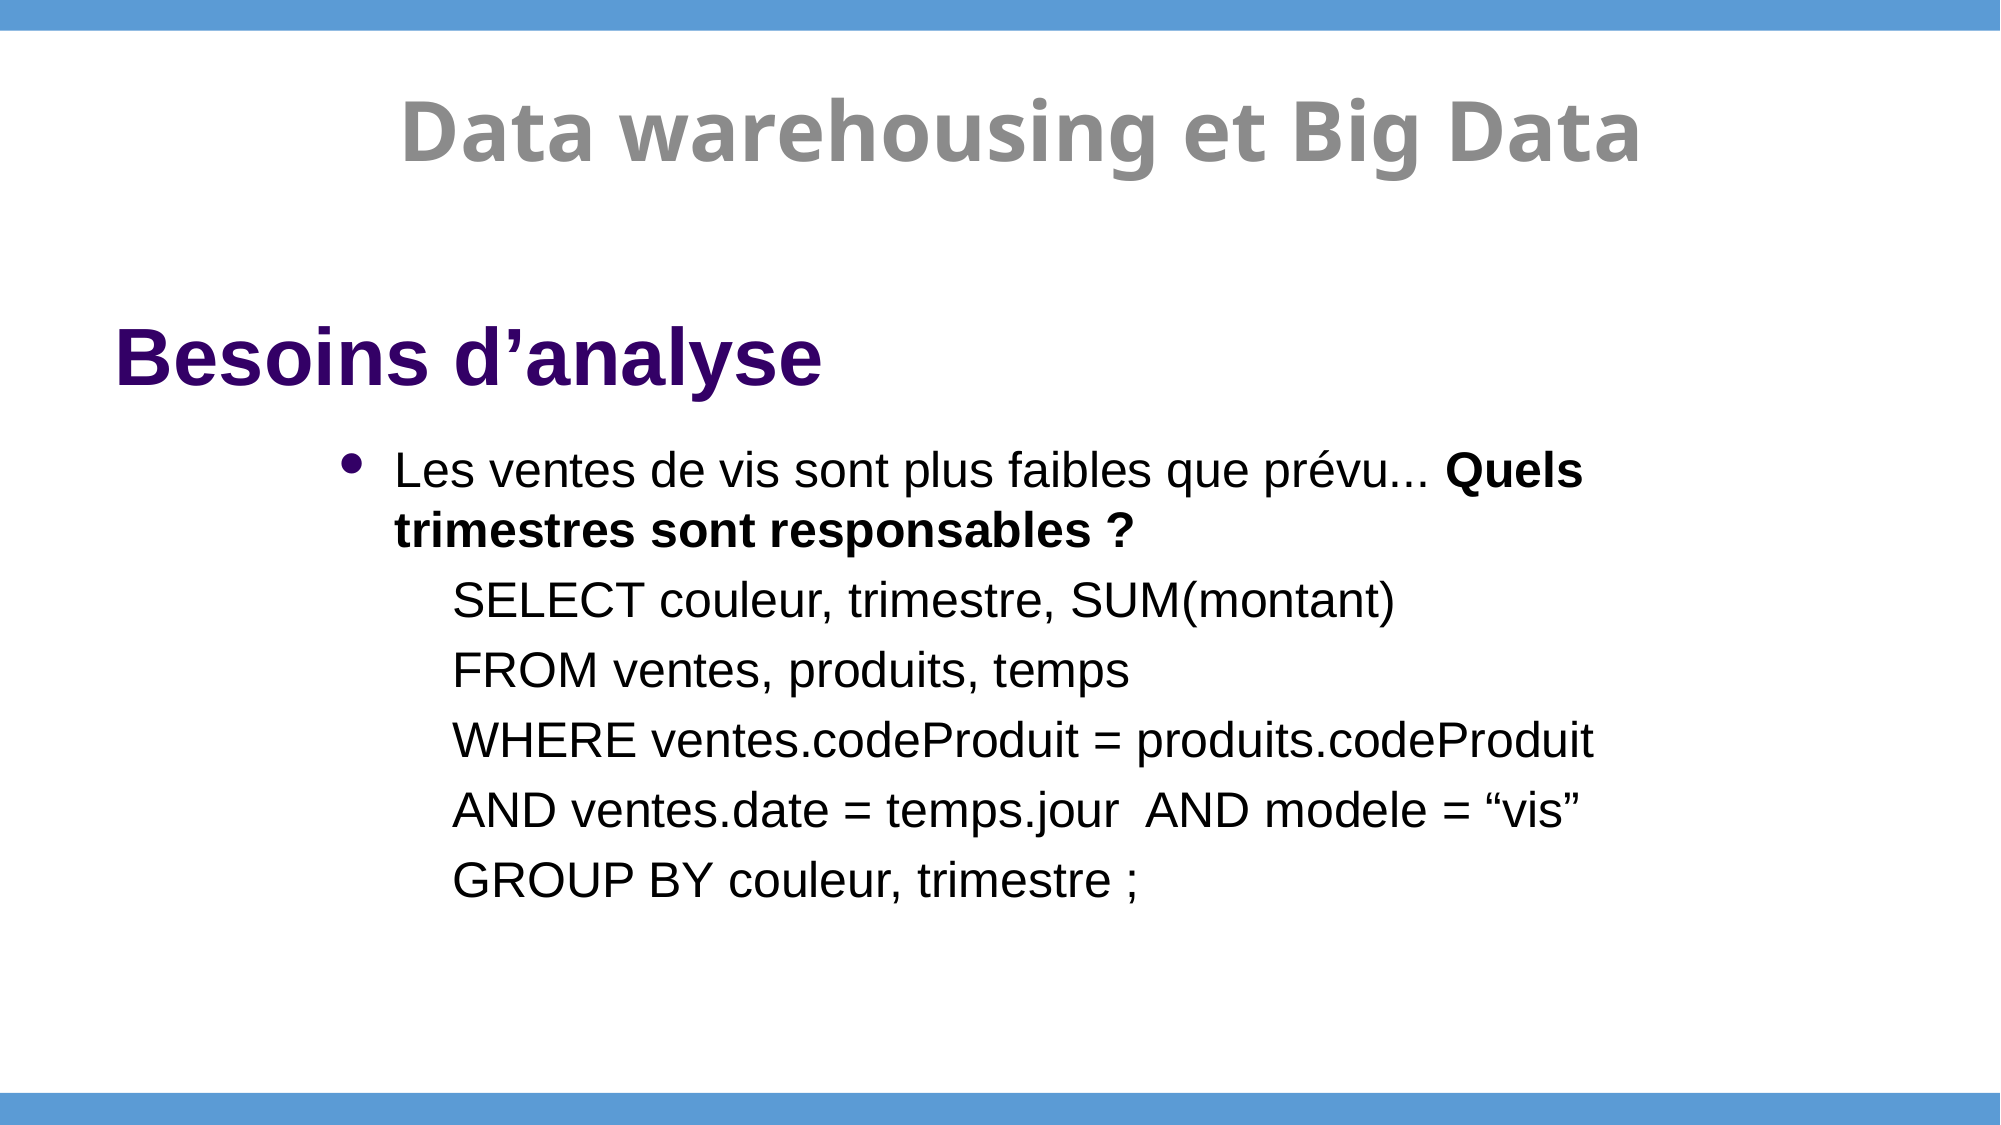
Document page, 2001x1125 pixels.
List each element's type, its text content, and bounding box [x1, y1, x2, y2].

list Les ventes de vis sont plus faibles que prévu... Quels trimestres sont responsables ? SELECT couleur, trimestre, SUM(montant) FROM ventes, produits, temps WHERE ventes.codeProduit = produits.codeProduit AND ventes.date = temps.jour AND modele = “vis” GROUP BY couleur, trimestre ; [323, 430, 1674, 1052]
text_box [0, 0, 2000, 31]
text_box [0, 1092, 2000, 1125]
text_box Data warehousing et Big Data [72, 49, 1972, 208]
title Besoins d’analyse [99, 301, 1750, 410]
